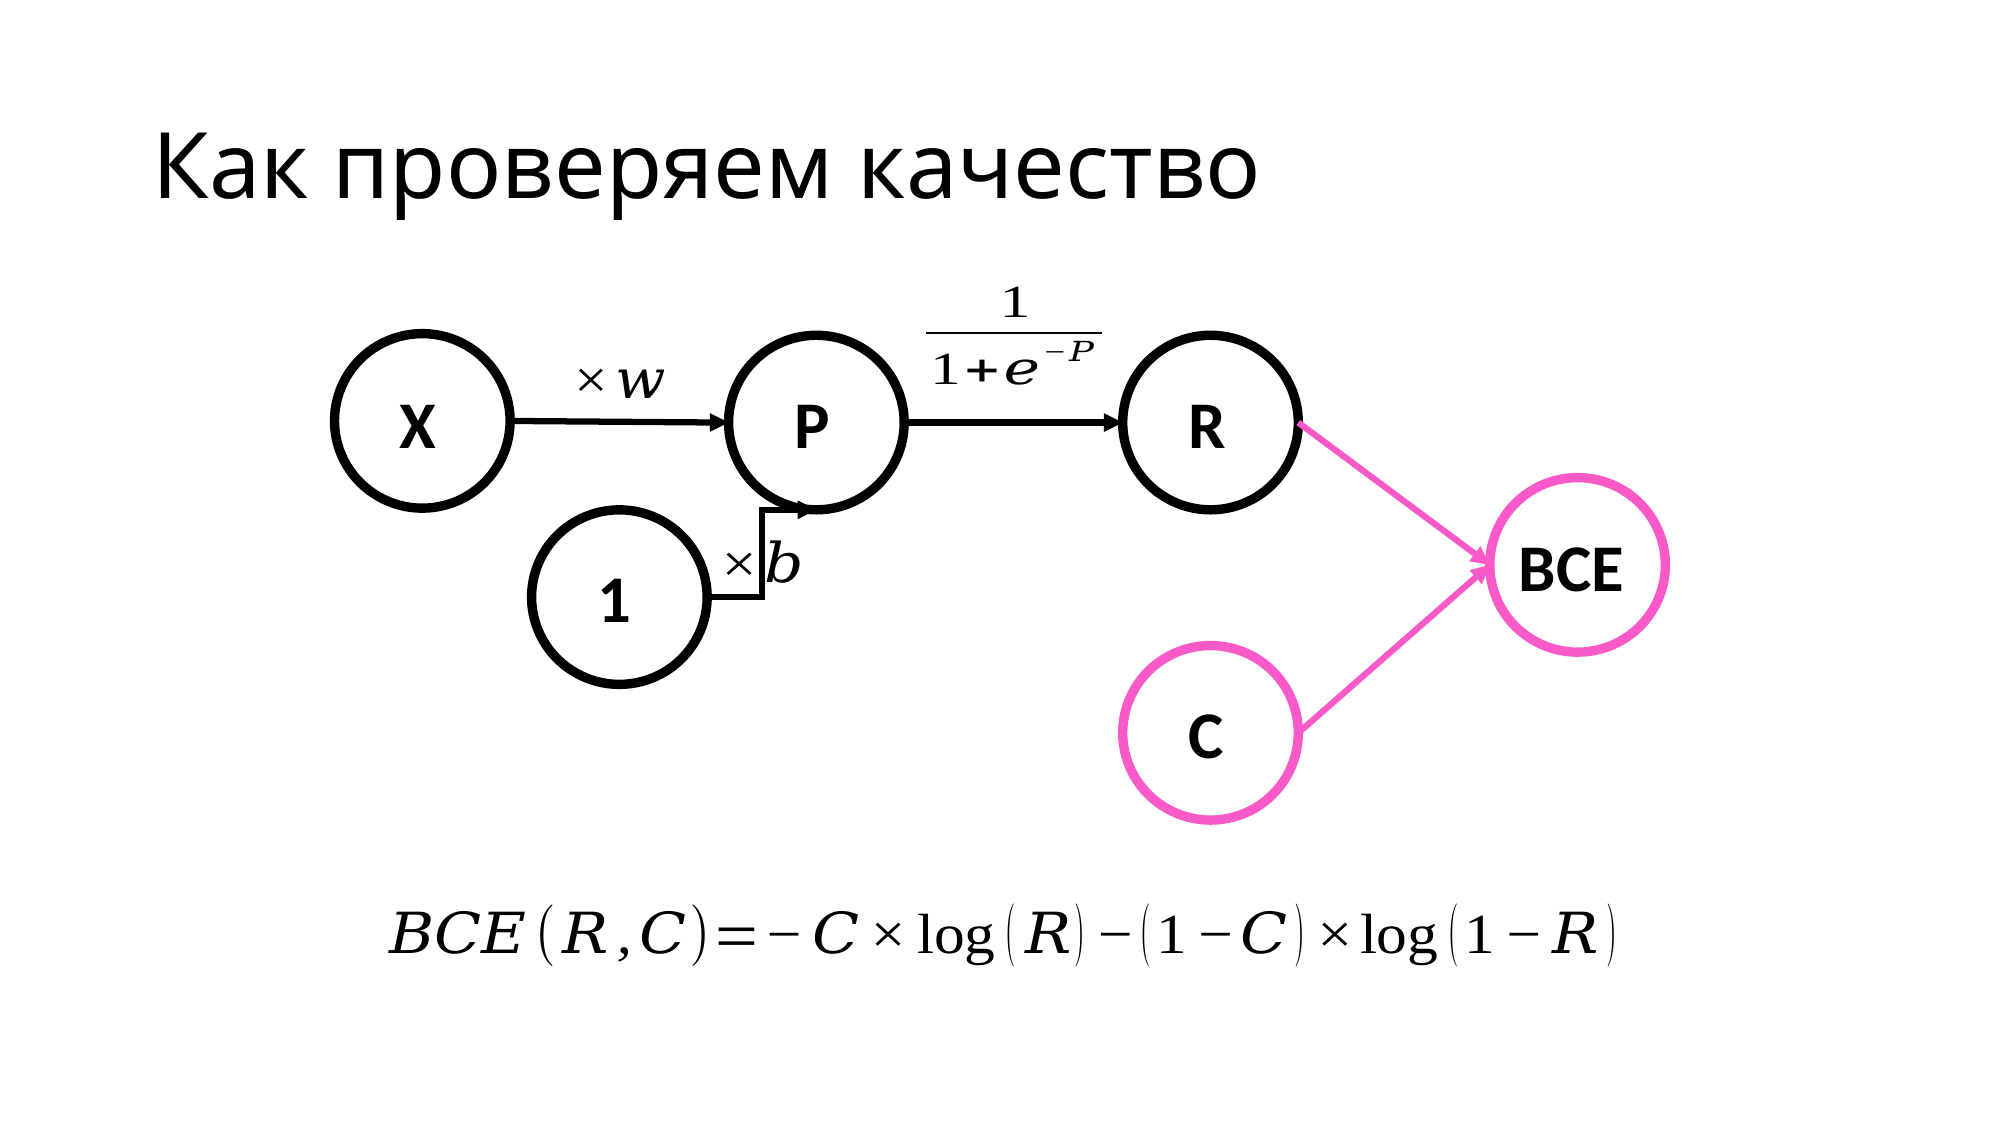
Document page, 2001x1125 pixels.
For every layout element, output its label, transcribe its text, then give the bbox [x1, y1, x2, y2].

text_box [334, 277, 1666, 821]
title Как проверяем качество [137, 59, 1863, 278]
